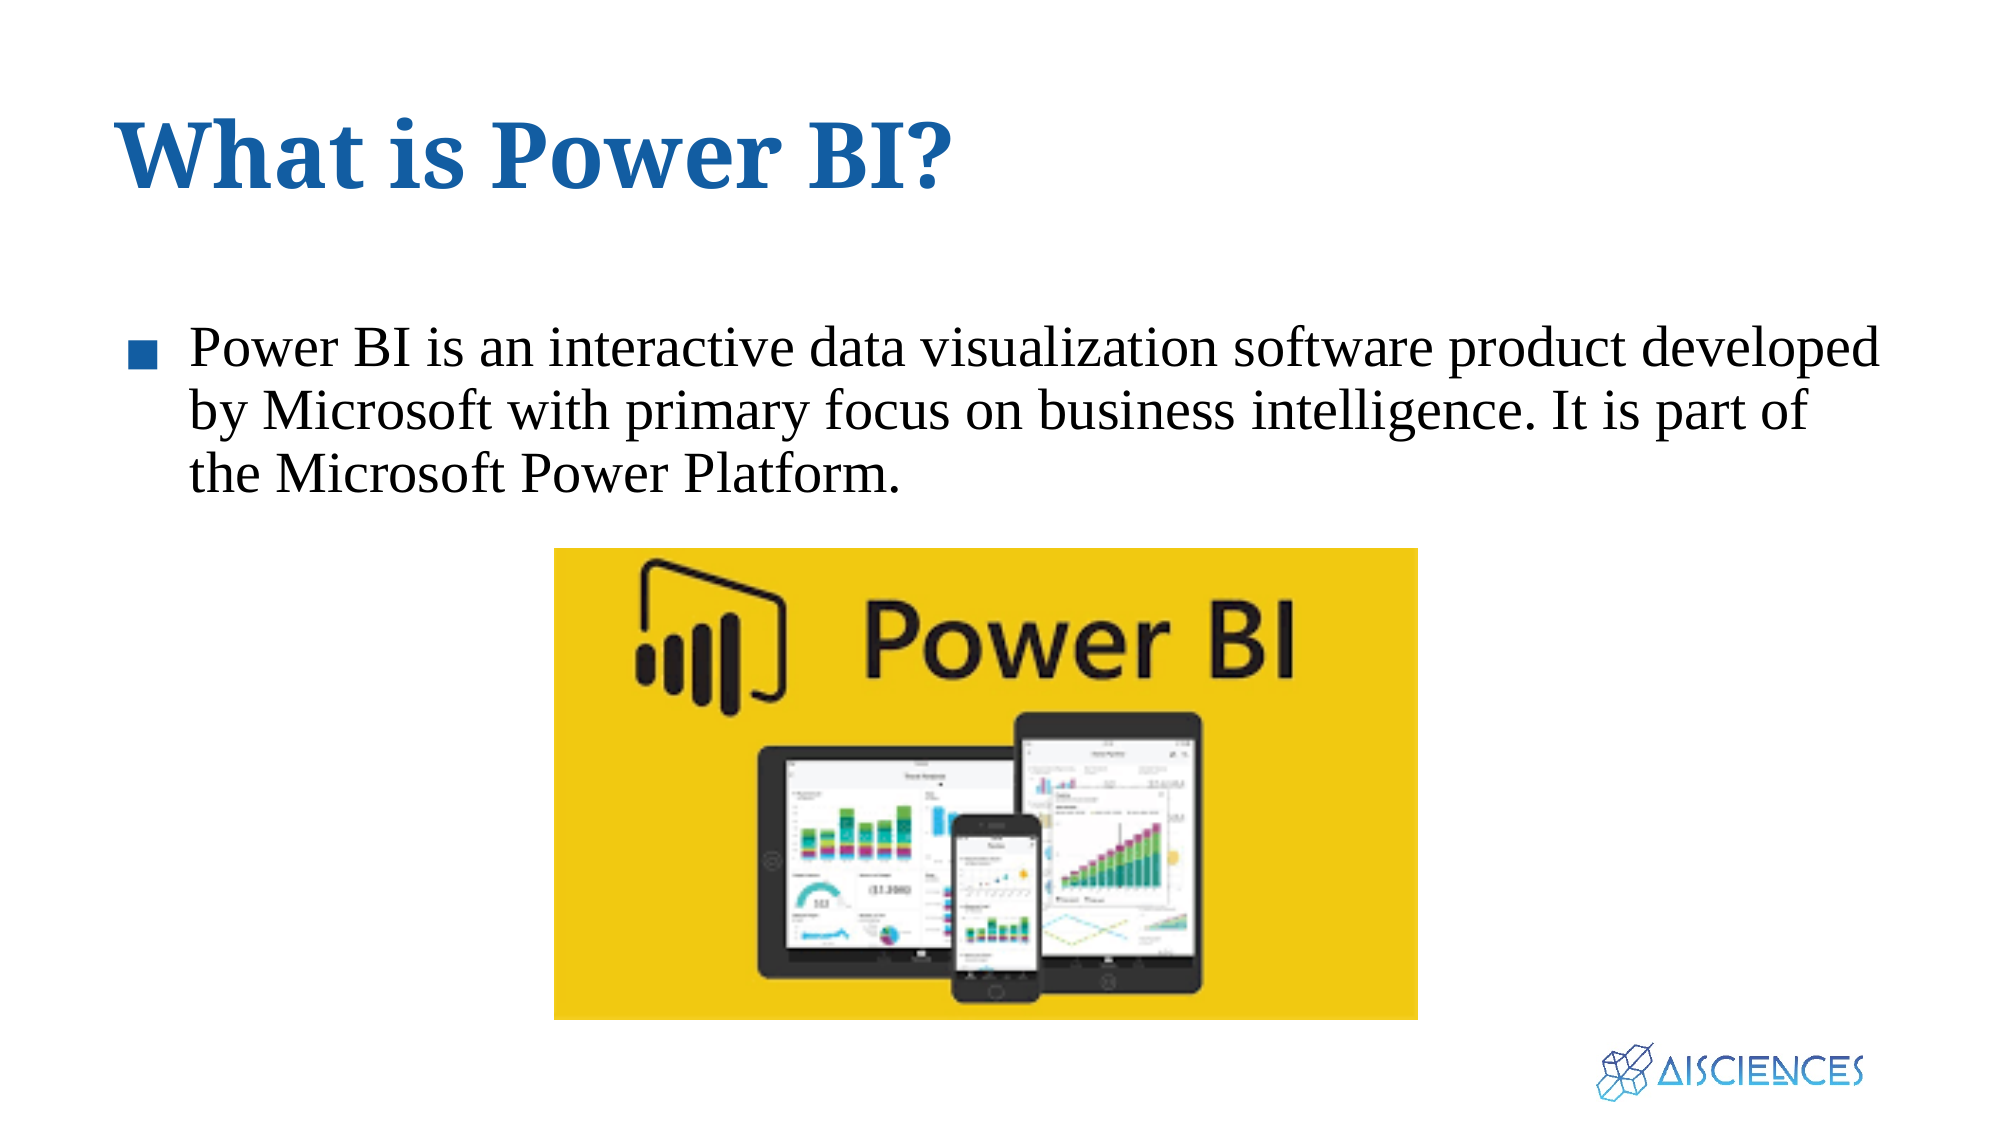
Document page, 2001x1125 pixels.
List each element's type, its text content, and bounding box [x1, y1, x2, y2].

title What is Power BI? [99, 43, 1900, 274]
picture [1596, 1059, 1863, 1102]
list Power BI is an interactive data visualization software product developed by Microsoft with primary focus on business intelligence. It is part of the Microsoft Power Platform. [99, 308, 1900, 1059]
picture [554, 548, 1418, 1020]
